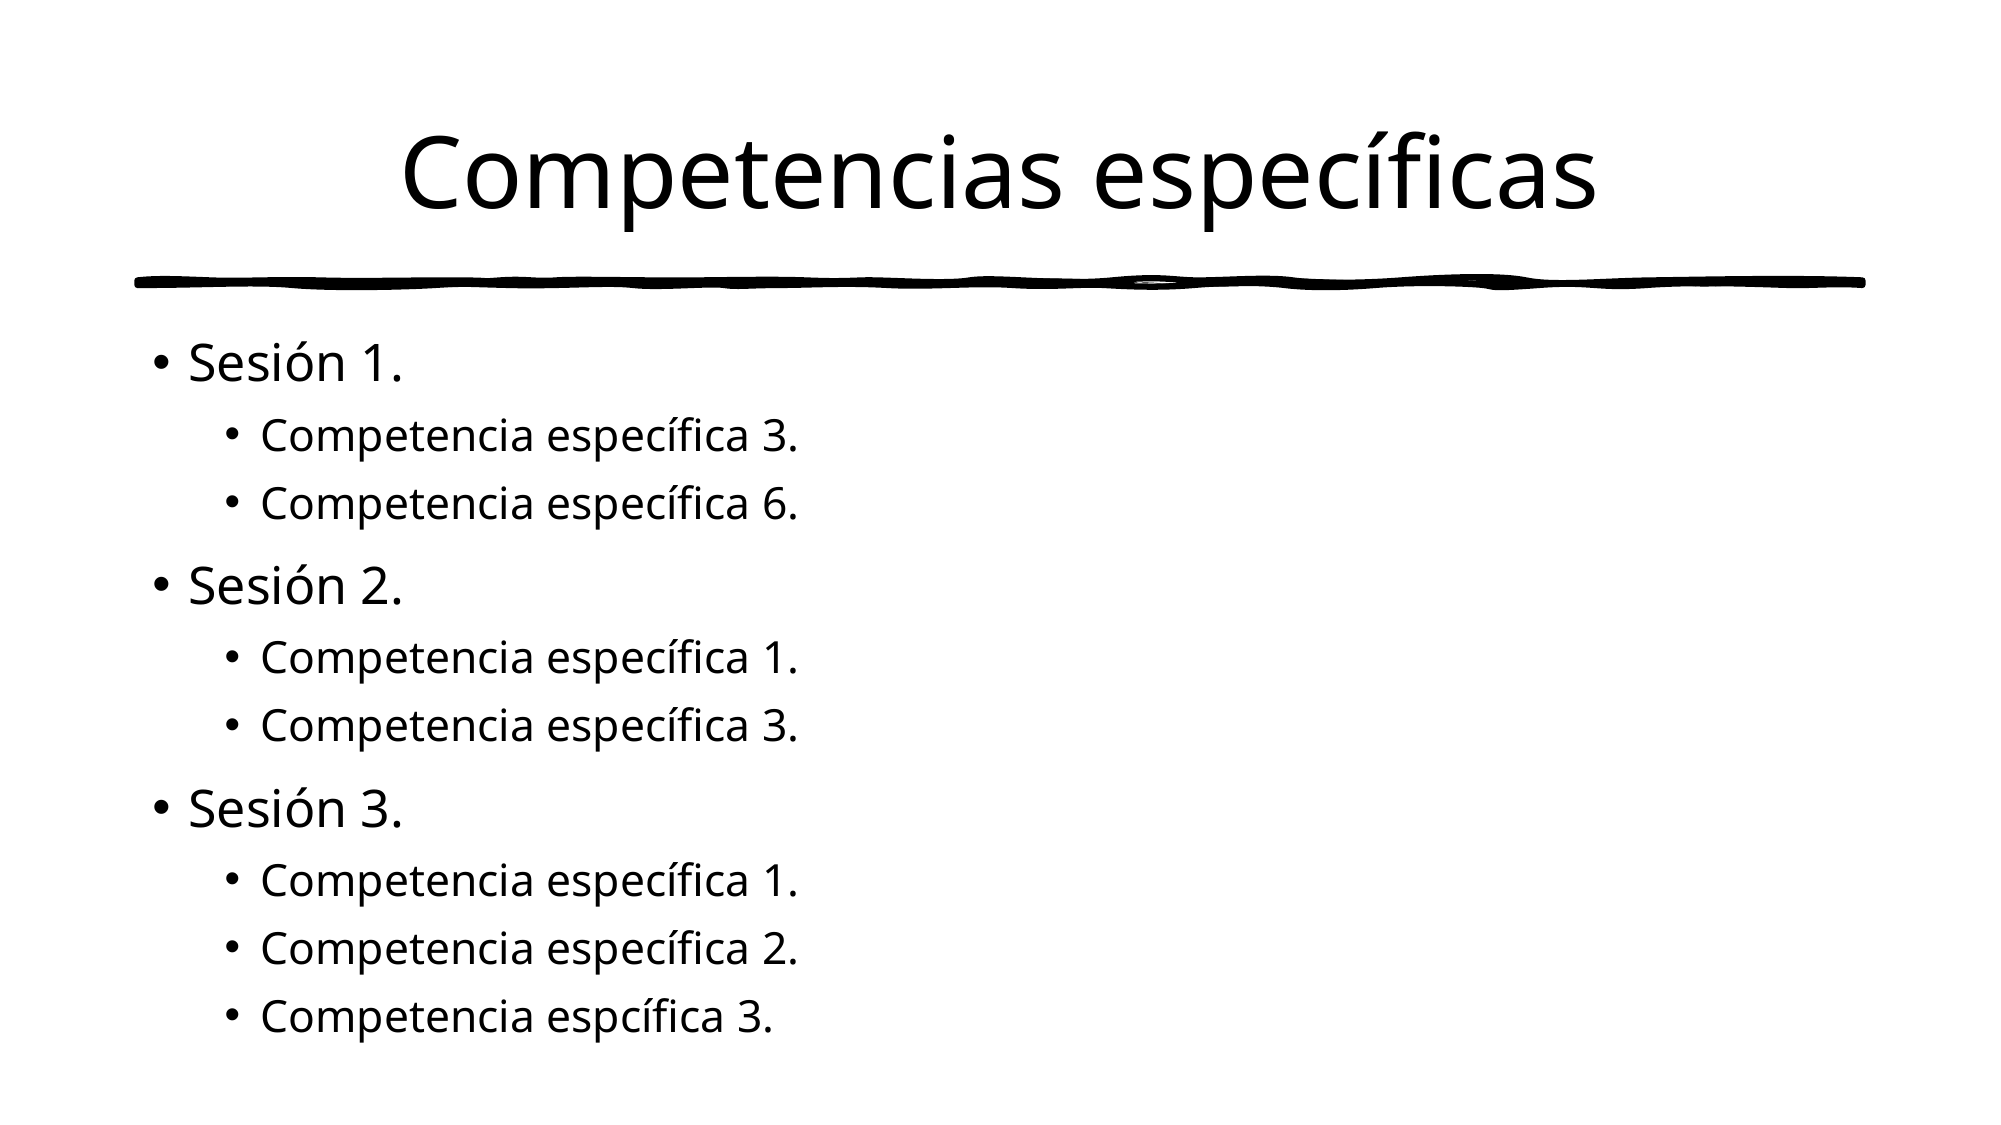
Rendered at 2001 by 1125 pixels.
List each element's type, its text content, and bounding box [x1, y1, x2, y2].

list Sesión 1. Competencia específica 3. Competencia específica 6. Sesión 2. Competencia específica 1. Competencia específica 3. Sesión 3. Competencia específica 1. Competencia específica 2. Competencia espcífica 3. [137, 316, 1863, 1050]
title Competencias específicas [137, 59, 1863, 278]
